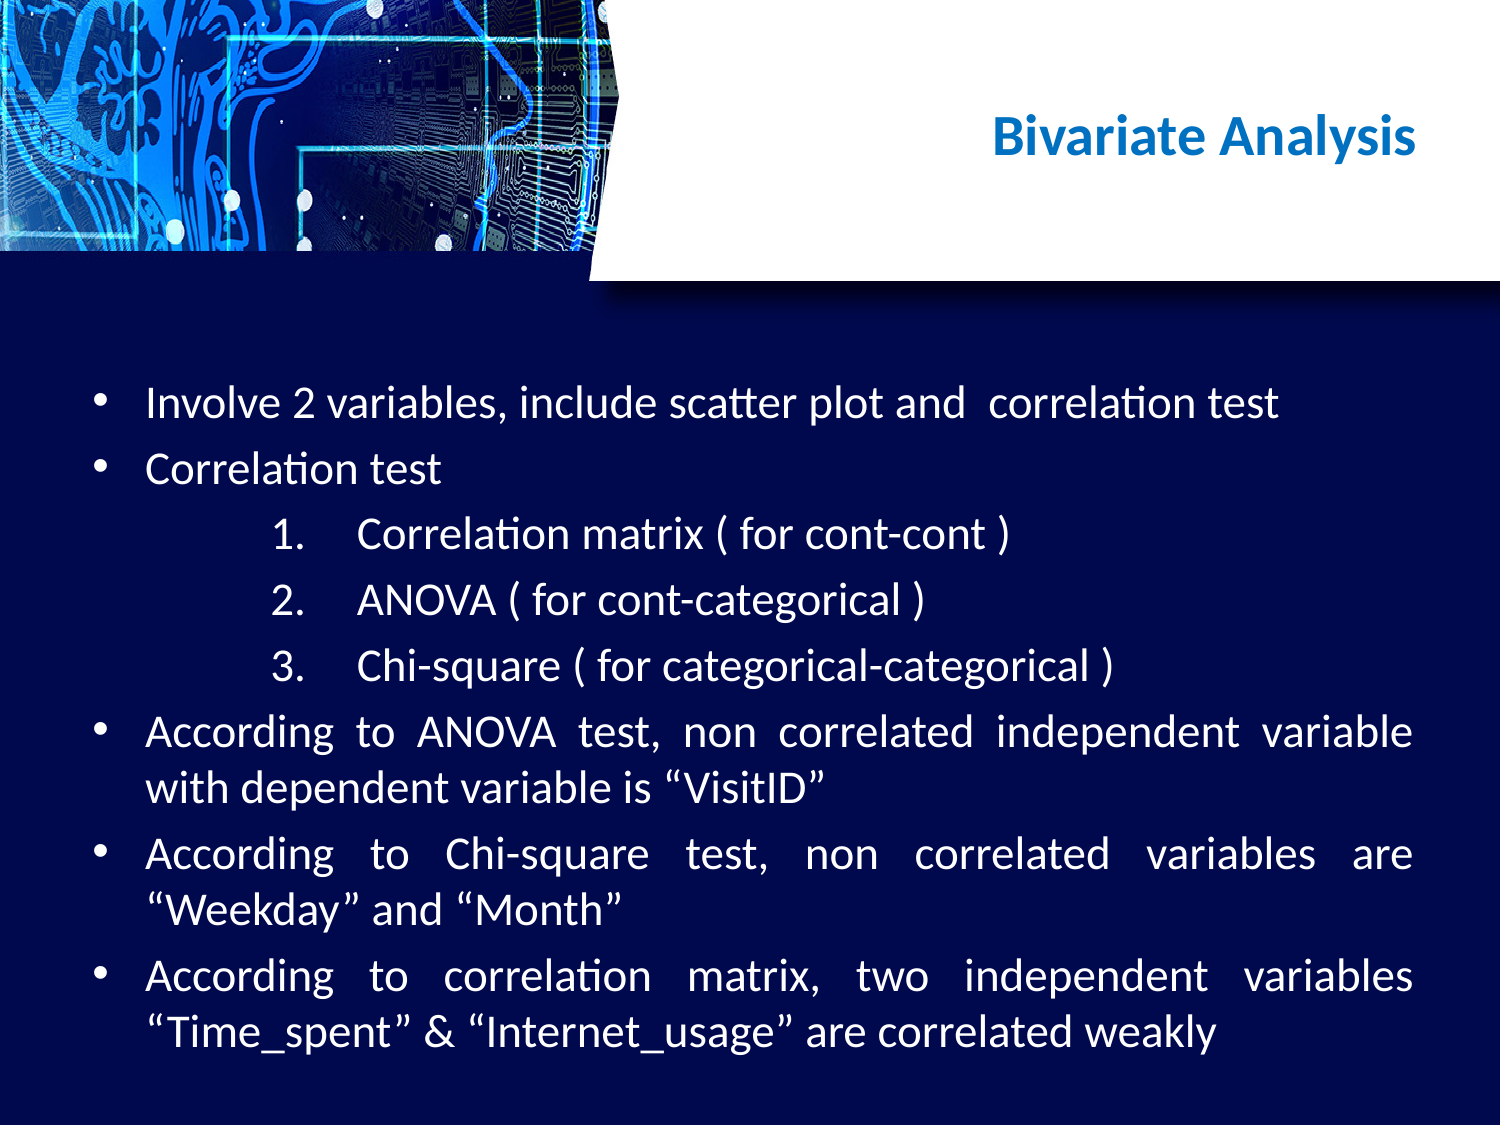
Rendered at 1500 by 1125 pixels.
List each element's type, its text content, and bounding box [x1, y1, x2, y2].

picture [0, 0, 1500, 1125]
list Involve 2 variables, include scatter plot and correlation test Correlation test Correlation matrix ( for cont-cont ) ANOVA ( for cont-categorical ) Chi-square ( for categorical-categorical ) According to ANOVA test, non correlated independent variable with dependent variable is “VisitID” According to Chi-square test, non correlated variables are “Weekday” and “Month” According to correlation matrix, two independent variables “Time_spent” & “Internet_usage” are correlated weakly [77, 364, 1431, 1068]
title Bivariate Analysis [77, 49, 1433, 217]
